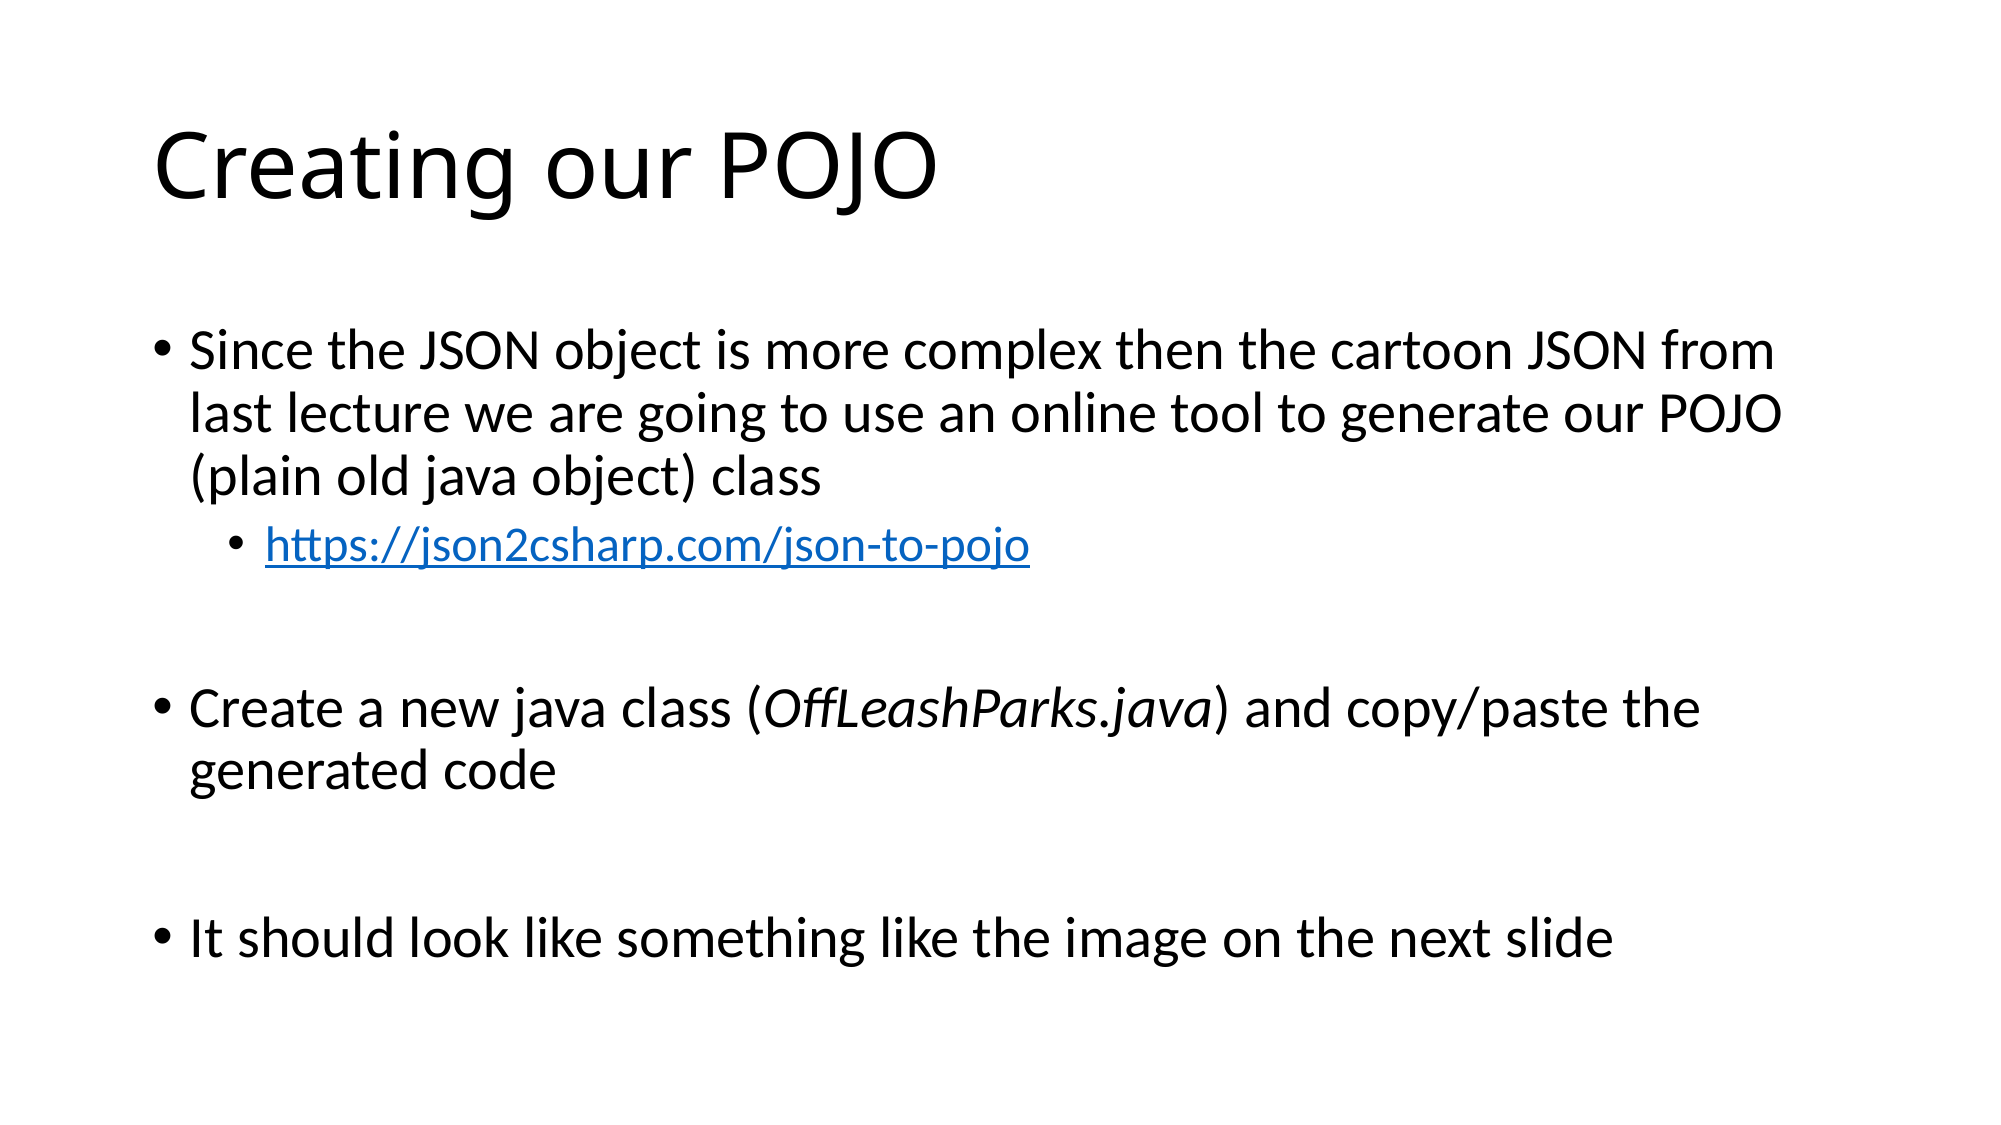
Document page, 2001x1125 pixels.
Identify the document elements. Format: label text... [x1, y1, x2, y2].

title Creating our POJO [137, 59, 1863, 278]
list Since the JSON object is more complex then the cartoon JSON from last lecture we are going to use an online tool to generate our POJO (plain old java object) class https://json2csharp.com/json-to-pojo Create a new java class (OffLeashParks.java) and copy/paste the generated code It should look like something like the image on the next slide [137, 311, 1863, 1026]
